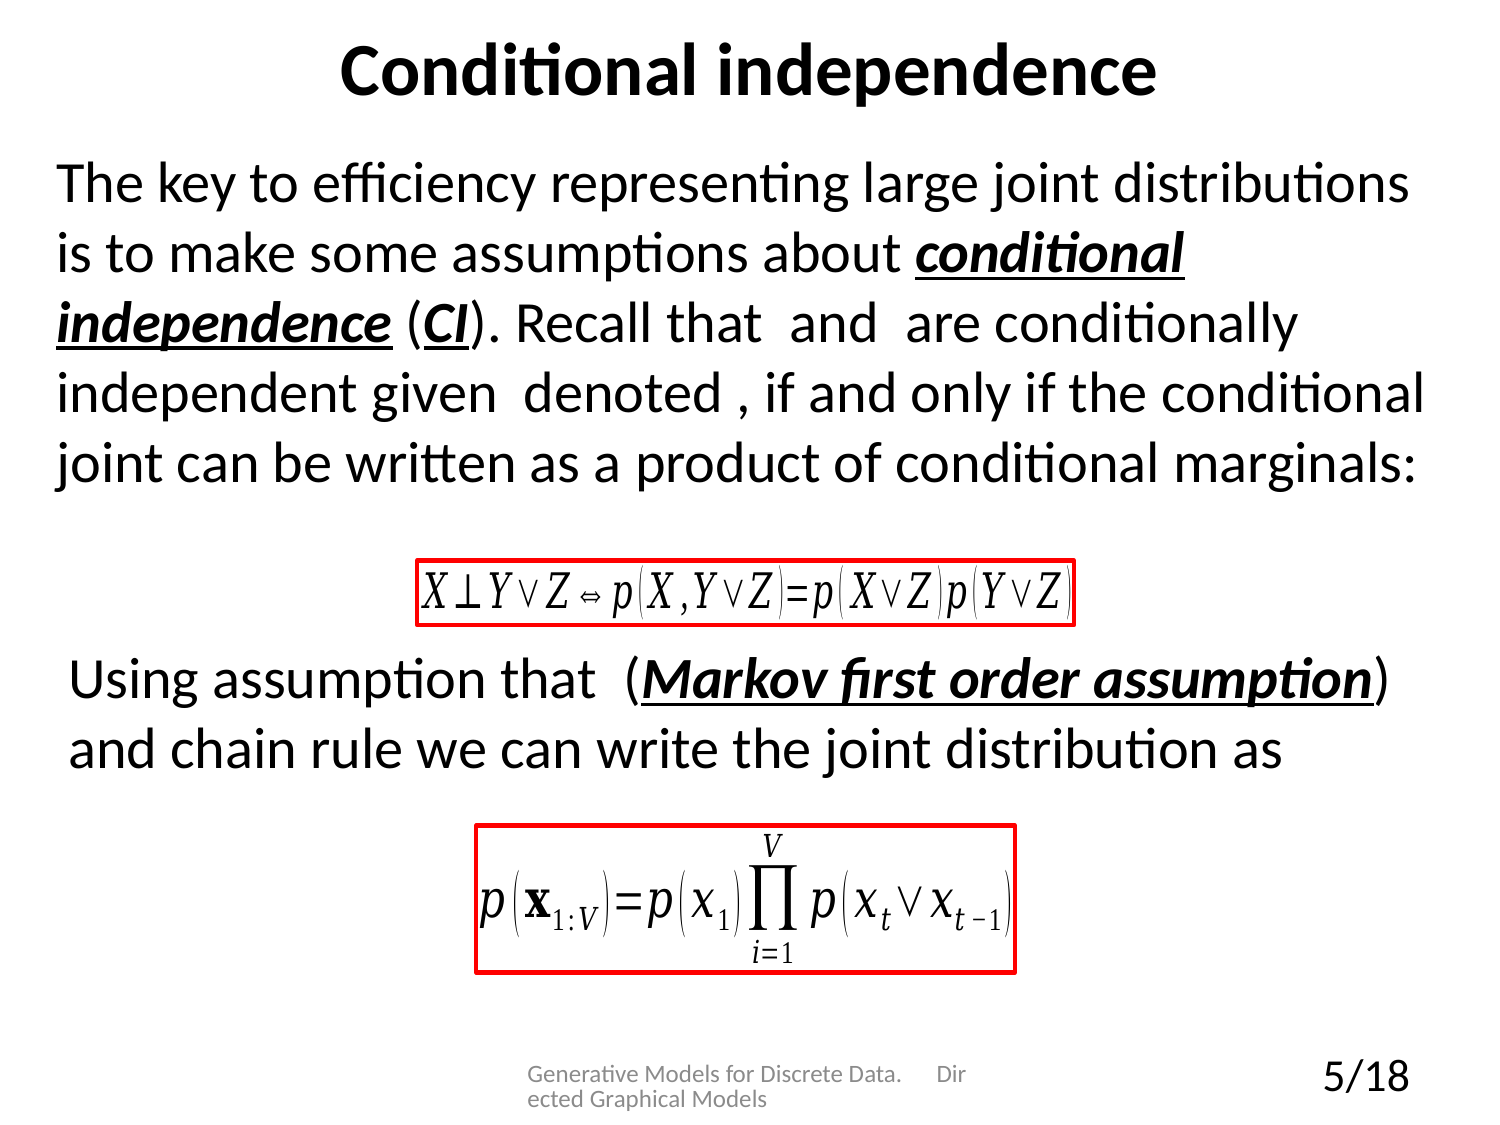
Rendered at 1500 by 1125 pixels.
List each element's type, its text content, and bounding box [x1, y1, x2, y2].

footer Generative Models for Discrete Data. Directed Graphical Models [512, 1042, 988, 1103]
title Conditional independence [0, 7, 1500, 124]
slide_number 5/18 [1074, 1042, 1425, 1103]
